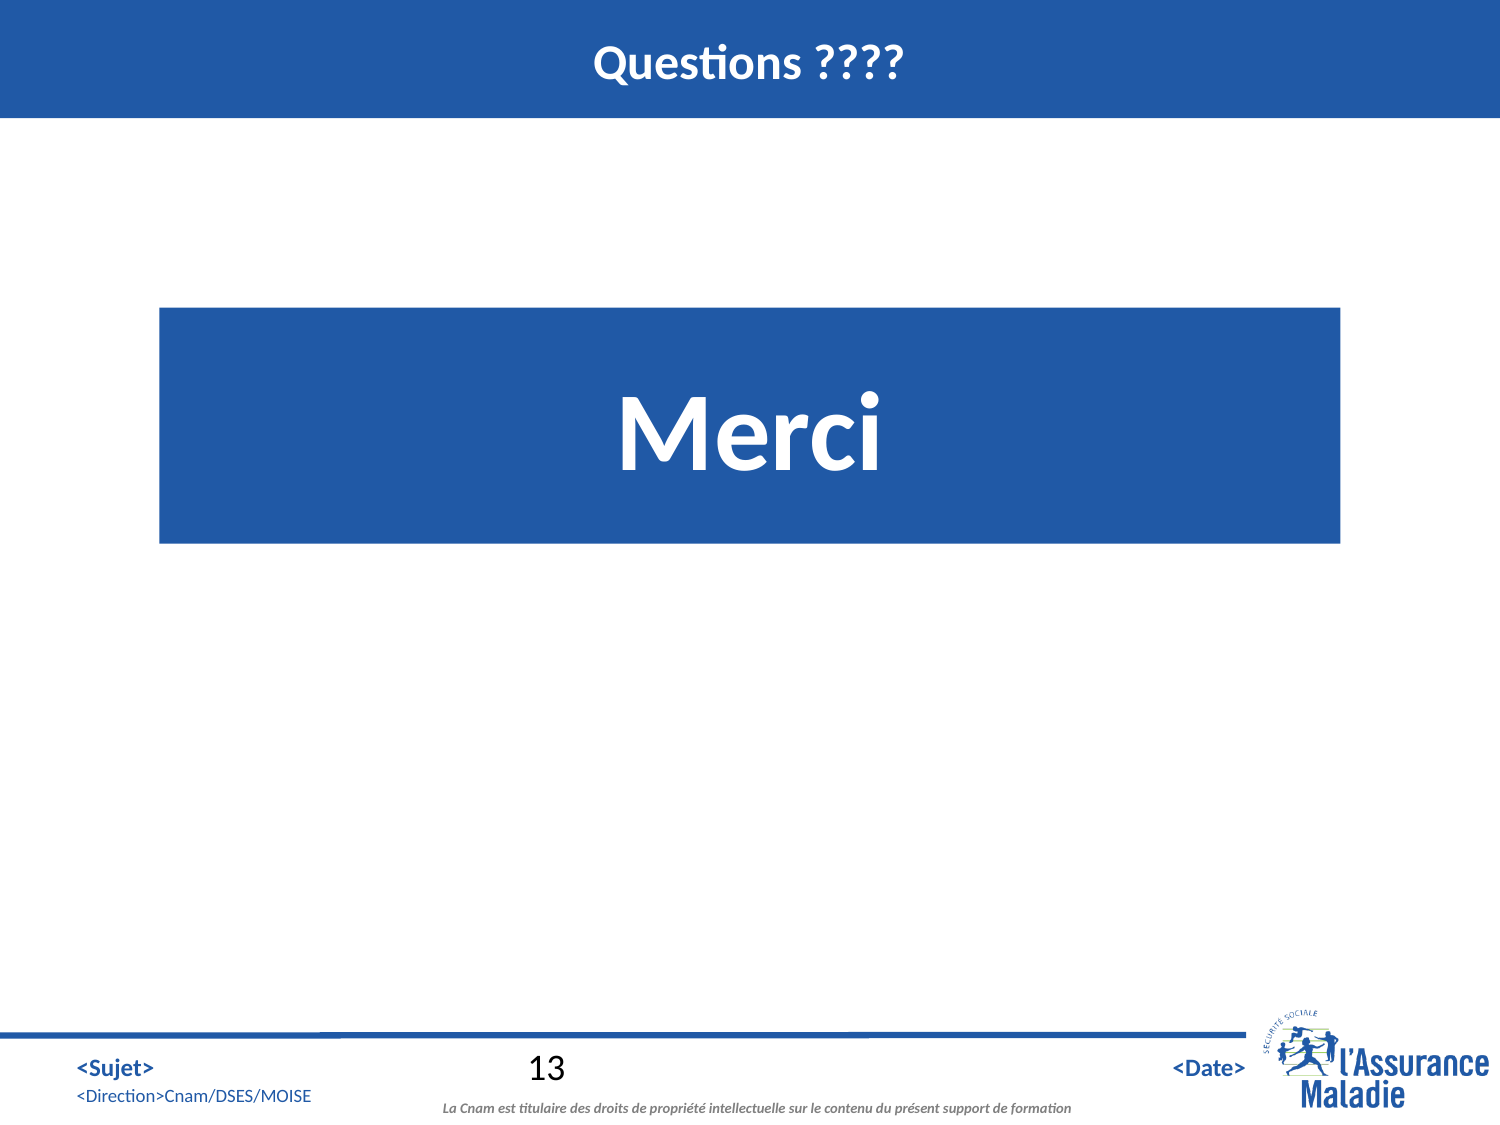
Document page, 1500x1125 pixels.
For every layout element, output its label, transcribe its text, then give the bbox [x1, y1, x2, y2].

text_box Merci [159, 307, 1341, 544]
footer 13 [512, 1035, 988, 1114]
title Questions ???? [0, 0, 1500, 119]
picture [1259, 1005, 1492, 1112]
